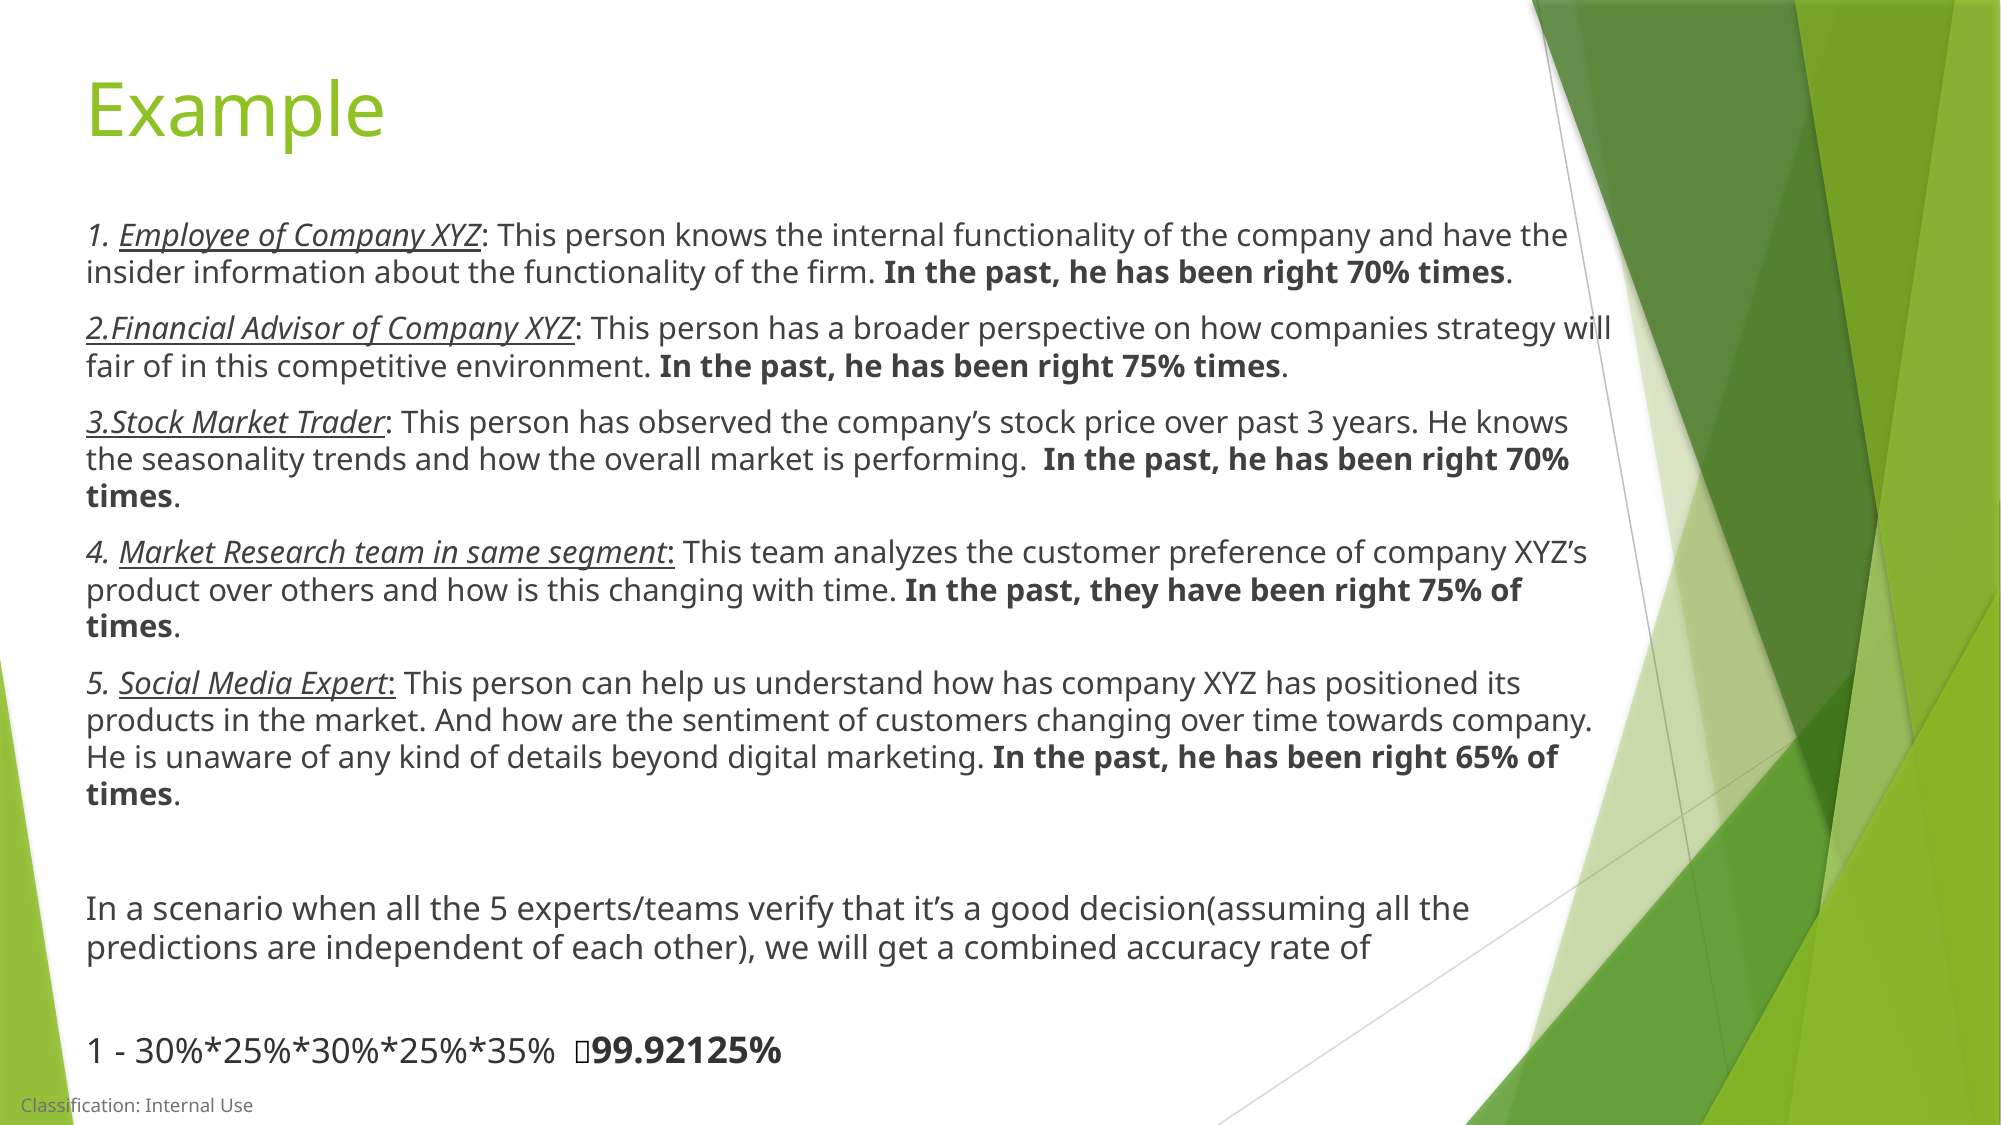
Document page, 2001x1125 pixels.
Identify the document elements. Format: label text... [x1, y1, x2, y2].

title Example [70, 53, 1481, 208]
list 1. Employee of Company XYZ: This person knows the internal functionality of the company and have the insider information about the functionality of the firm. In the past, he has been right 70% times. 2.Financial Advisor of Company XYZ: This person has a broader perspective on how companies strategy will fair of in this competitive environment. In the past, he has been right 75% times. 3.Stock Market Trader: This person has observed the company’s stock price over past 3 years. He knows the seasonality trends and how the overall market is performing. In the past, he has been right 70% times. 4. Market Research team in same segment: This team analyzes the customer preference of company XYZ’s product over others and how is this changing with time. In the past, they have been right 75% of times. 5. Social Media Expert: This person can help us understand how has company XYZ has positioned its products in the market. And how are the sentiment of customers changing over time towards company. He is unaware of any kind of details beyond digital marketing. In the past, he has been right 65% of times. In a scenario when all the 5 experts/teams verify that it’s a good decision(assuming all the predictions are independent of each other), we will get a combined accuracy rate of 1 - 30%*25%*30%*25%*35% 99.92125% [70, 208, 1637, 1091]
